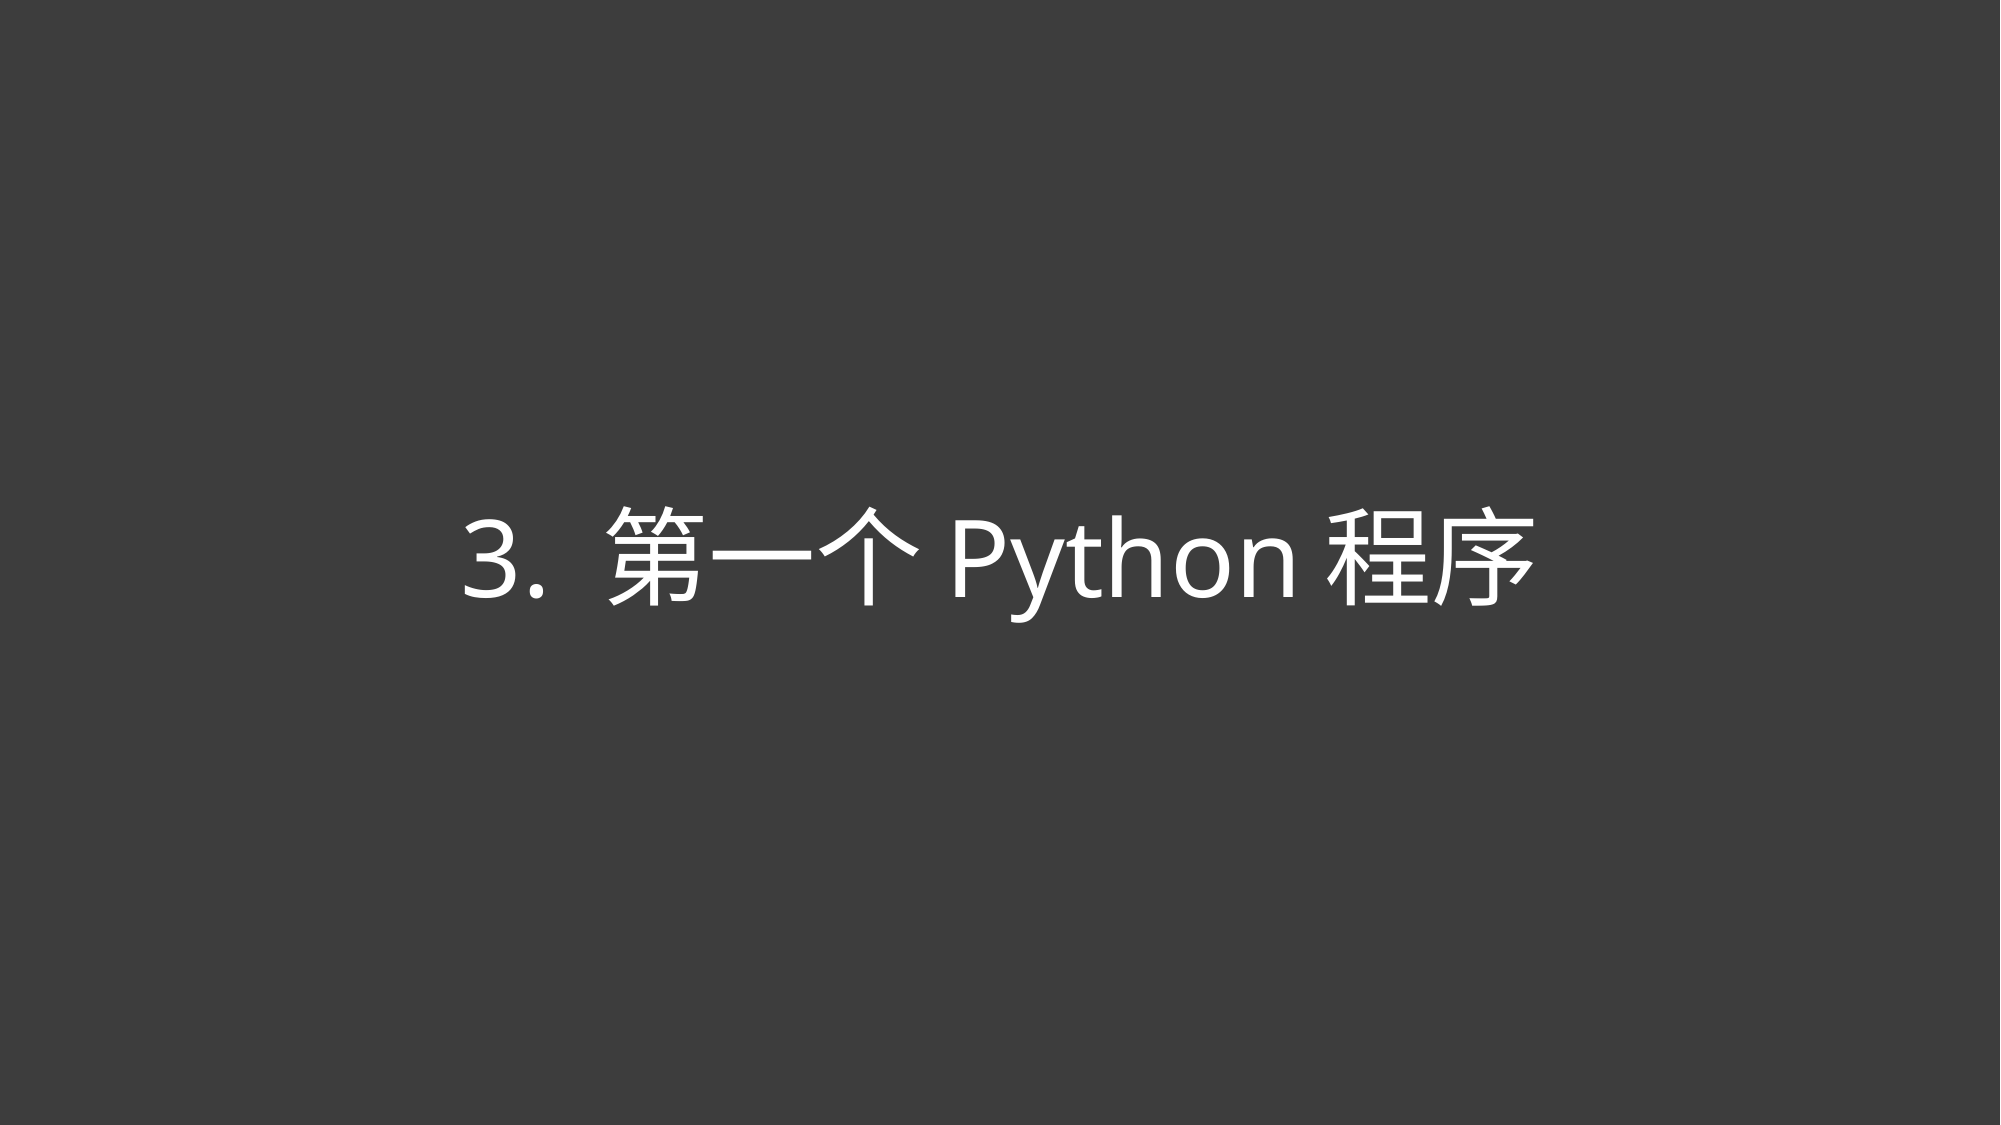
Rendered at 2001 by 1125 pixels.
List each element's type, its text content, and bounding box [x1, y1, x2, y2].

title 3. 第一个Python程序 [364, 453, 1636, 672]
